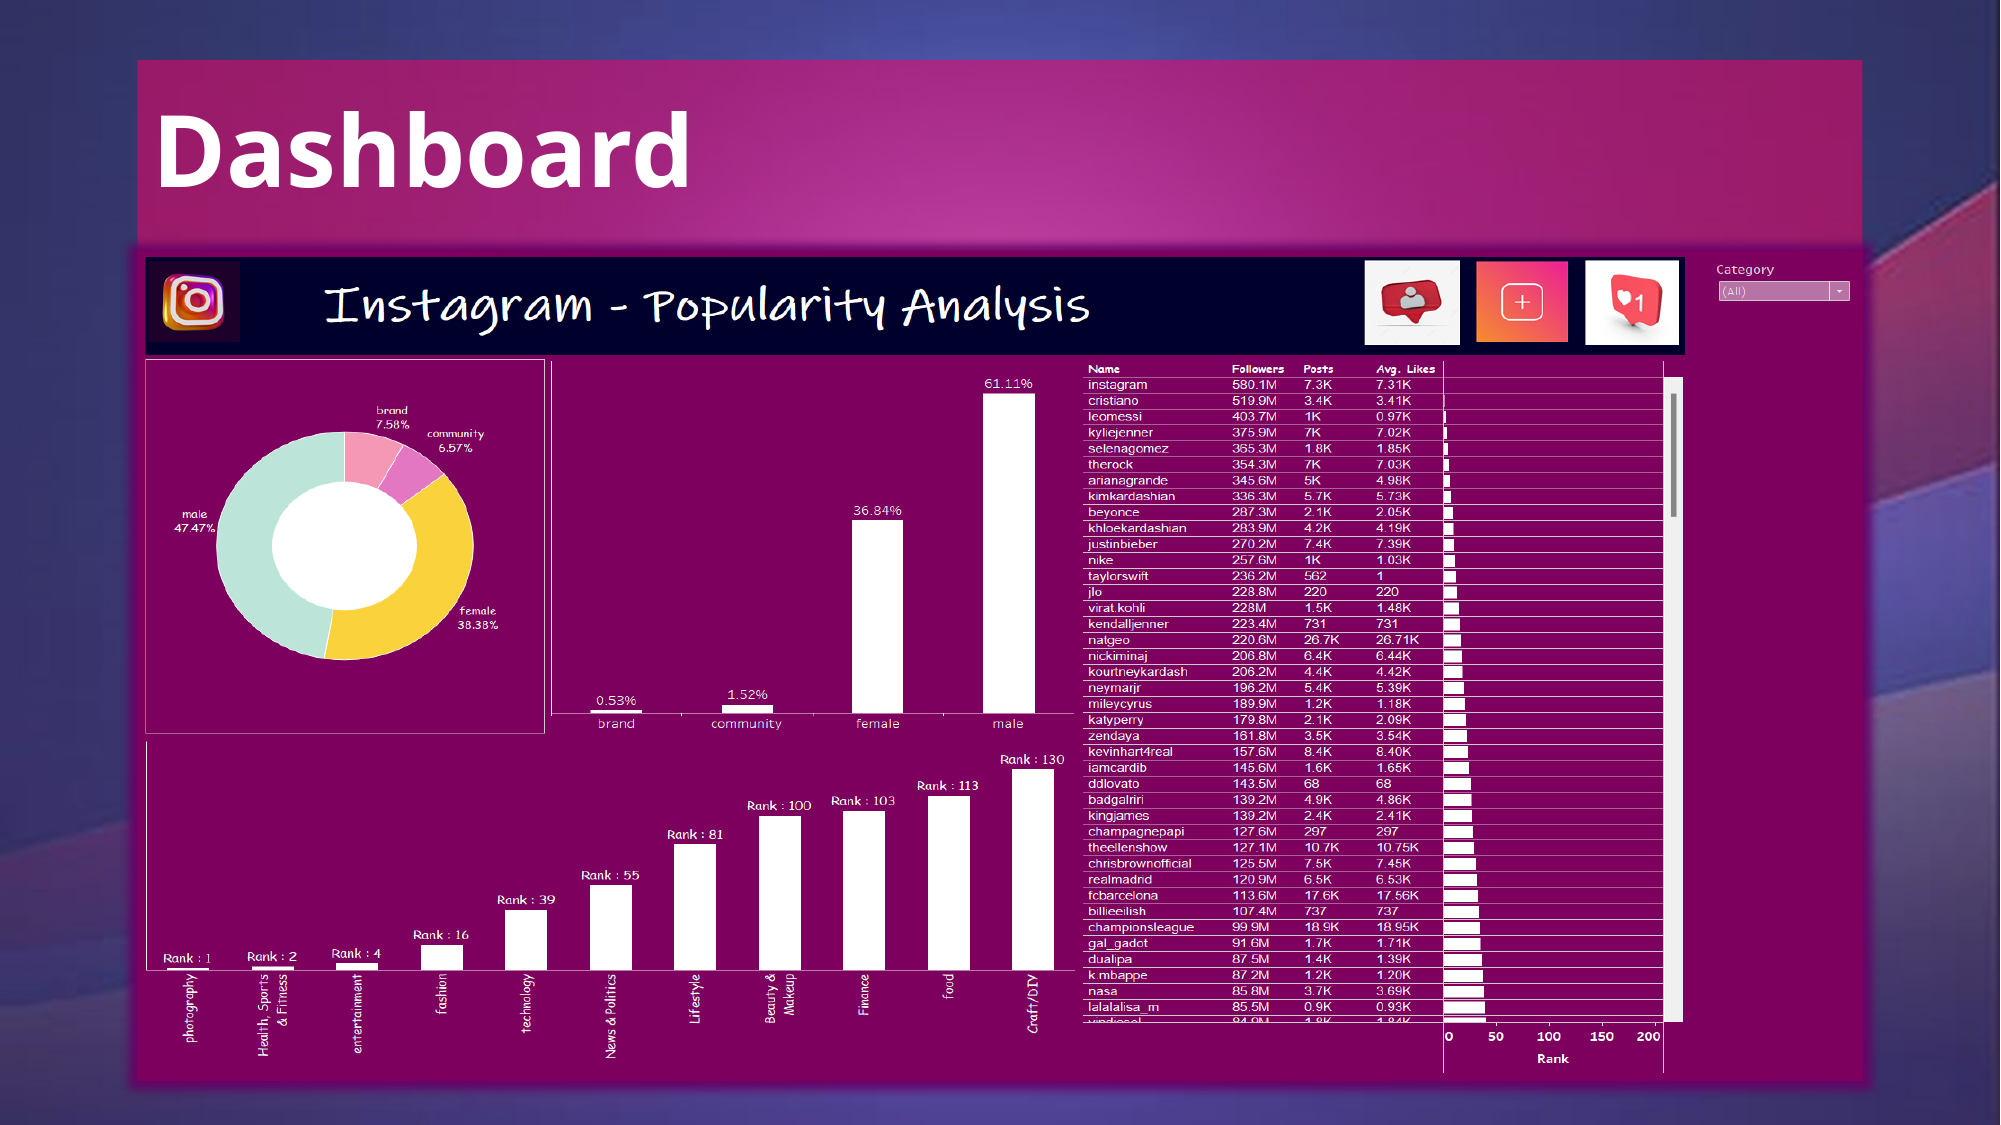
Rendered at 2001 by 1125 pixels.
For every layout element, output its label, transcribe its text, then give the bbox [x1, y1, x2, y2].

title Dashboard [137, 59, 1863, 237]
picture [0, 0, 2000, 1125]
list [137, 251, 1863, 1081]
